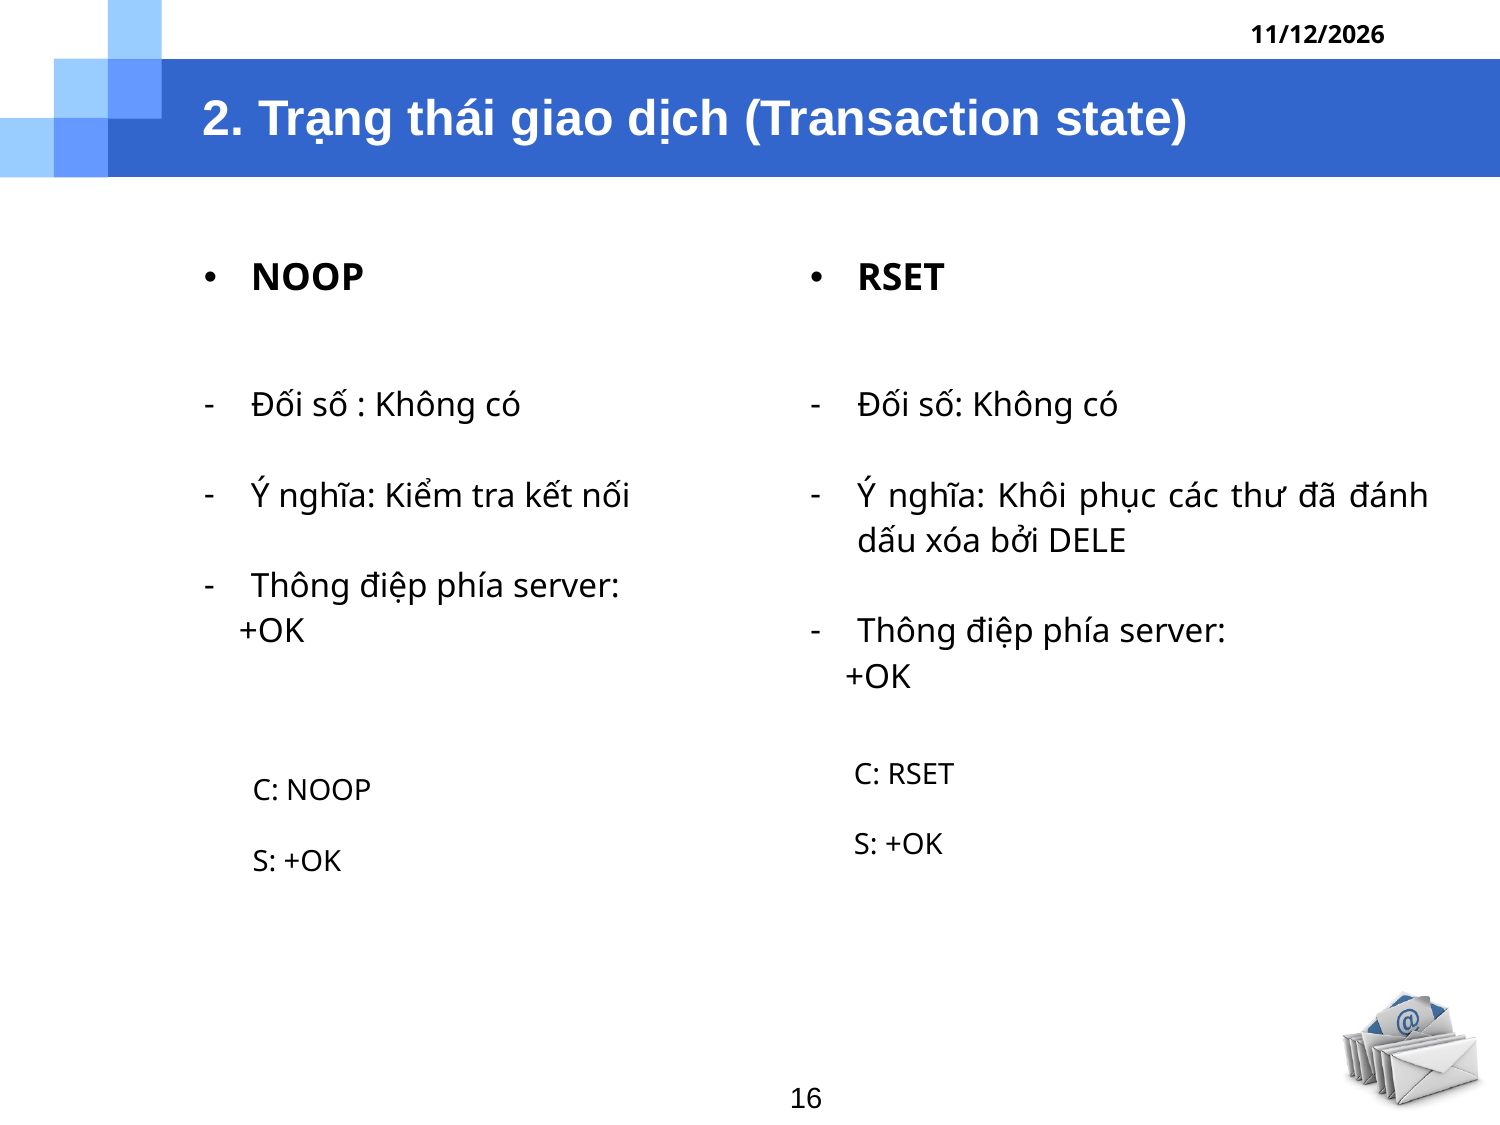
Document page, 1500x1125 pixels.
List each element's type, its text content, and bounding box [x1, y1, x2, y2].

title 2. Trạng thái giao dịch (Transaction state) [187, 75, 1400, 155]
table_header NOOP Đối số : Không có Ý nghĩa: Kiểm tra kết nối Thông điệp phía server: +OK [190, 244, 794, 657]
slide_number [975, 11, 1400, 50]
slide_number 16 [487, 1072, 838, 1125]
table_header C: NOOP [238, 763, 695, 820]
table_header RSET Đối số: Không có Ý nghĩa: Khôi phục các thư đã đánh dấu xóa bởi DELE Thông điệp phía server: +OK [796, 244, 1444, 703]
table_header C: RSET [840, 746, 1296, 803]
table_header S: +OK [238, 833, 695, 890]
table_header S: +OK [840, 817, 1296, 874]
picture [1325, 982, 1496, 1124]
